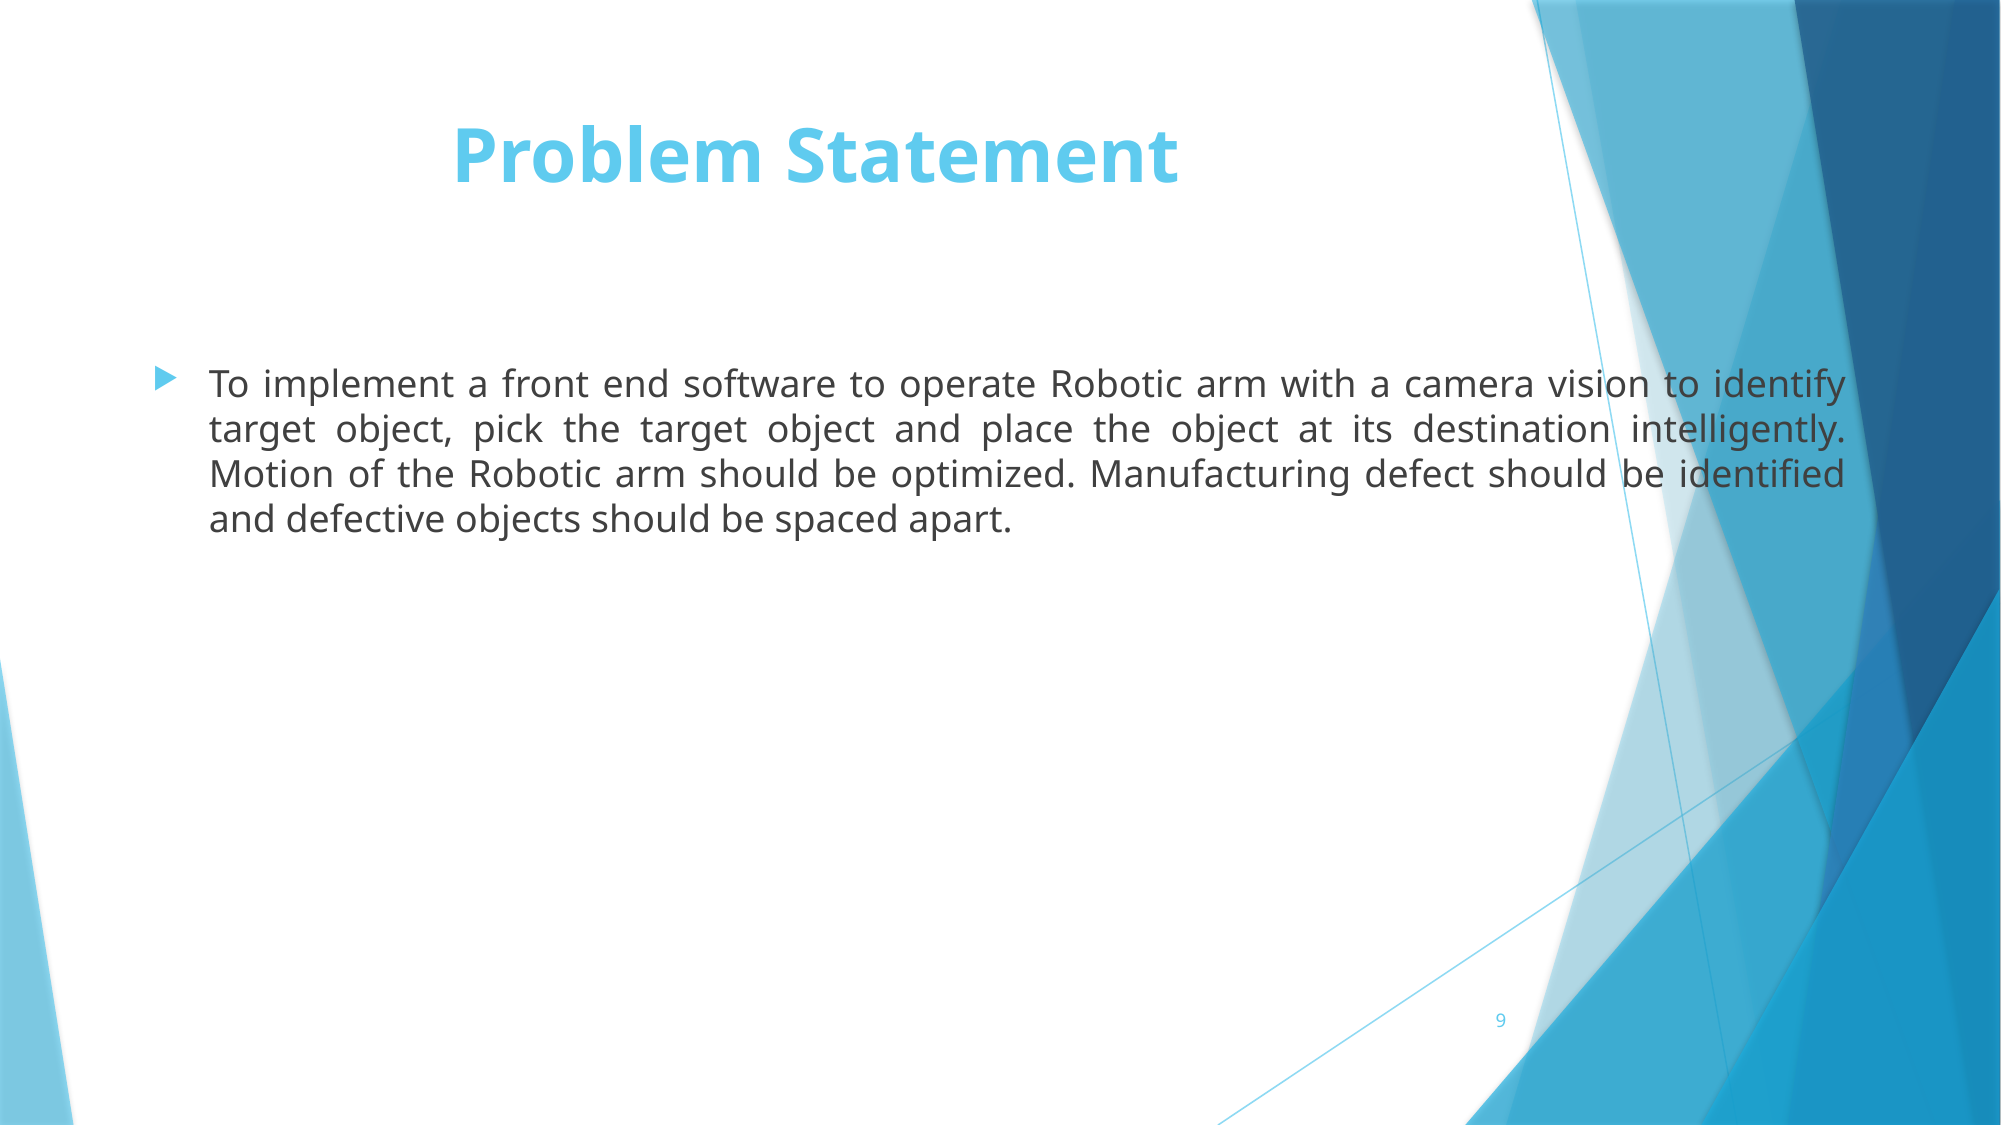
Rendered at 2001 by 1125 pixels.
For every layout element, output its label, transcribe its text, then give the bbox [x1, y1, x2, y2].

slide_number 9 [1409, 991, 1522, 1051]
title Problem Statement [111, 99, 1522, 317]
list To implement a front end software to operate Robotic arm with a camera vision to identify target object, pick the target object and place the object at its destination intelligently. Motion of the Robotic arm should be optimized. Manufacturing defect should be identified and defective objects should be spaced apart. [137, 352, 1863, 1014]
